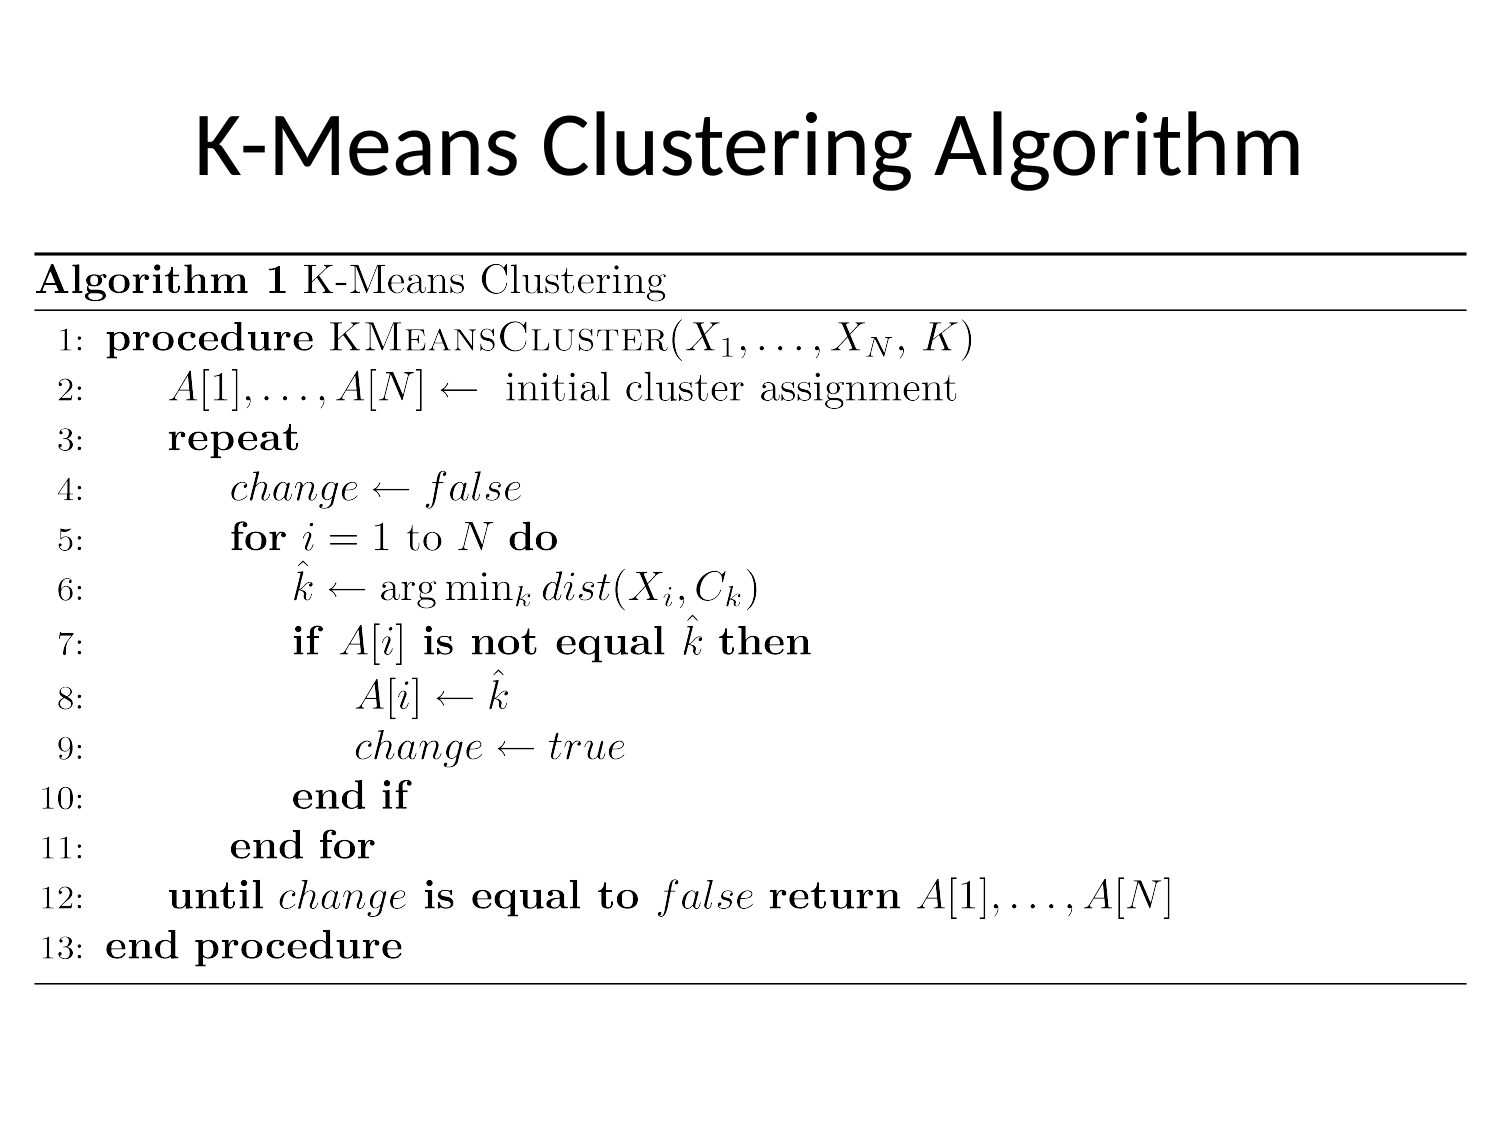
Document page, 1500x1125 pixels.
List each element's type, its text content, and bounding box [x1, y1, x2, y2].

title K-Means Clustering Algorithm [74, 44, 1426, 233]
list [30, 249, 1469, 988]
